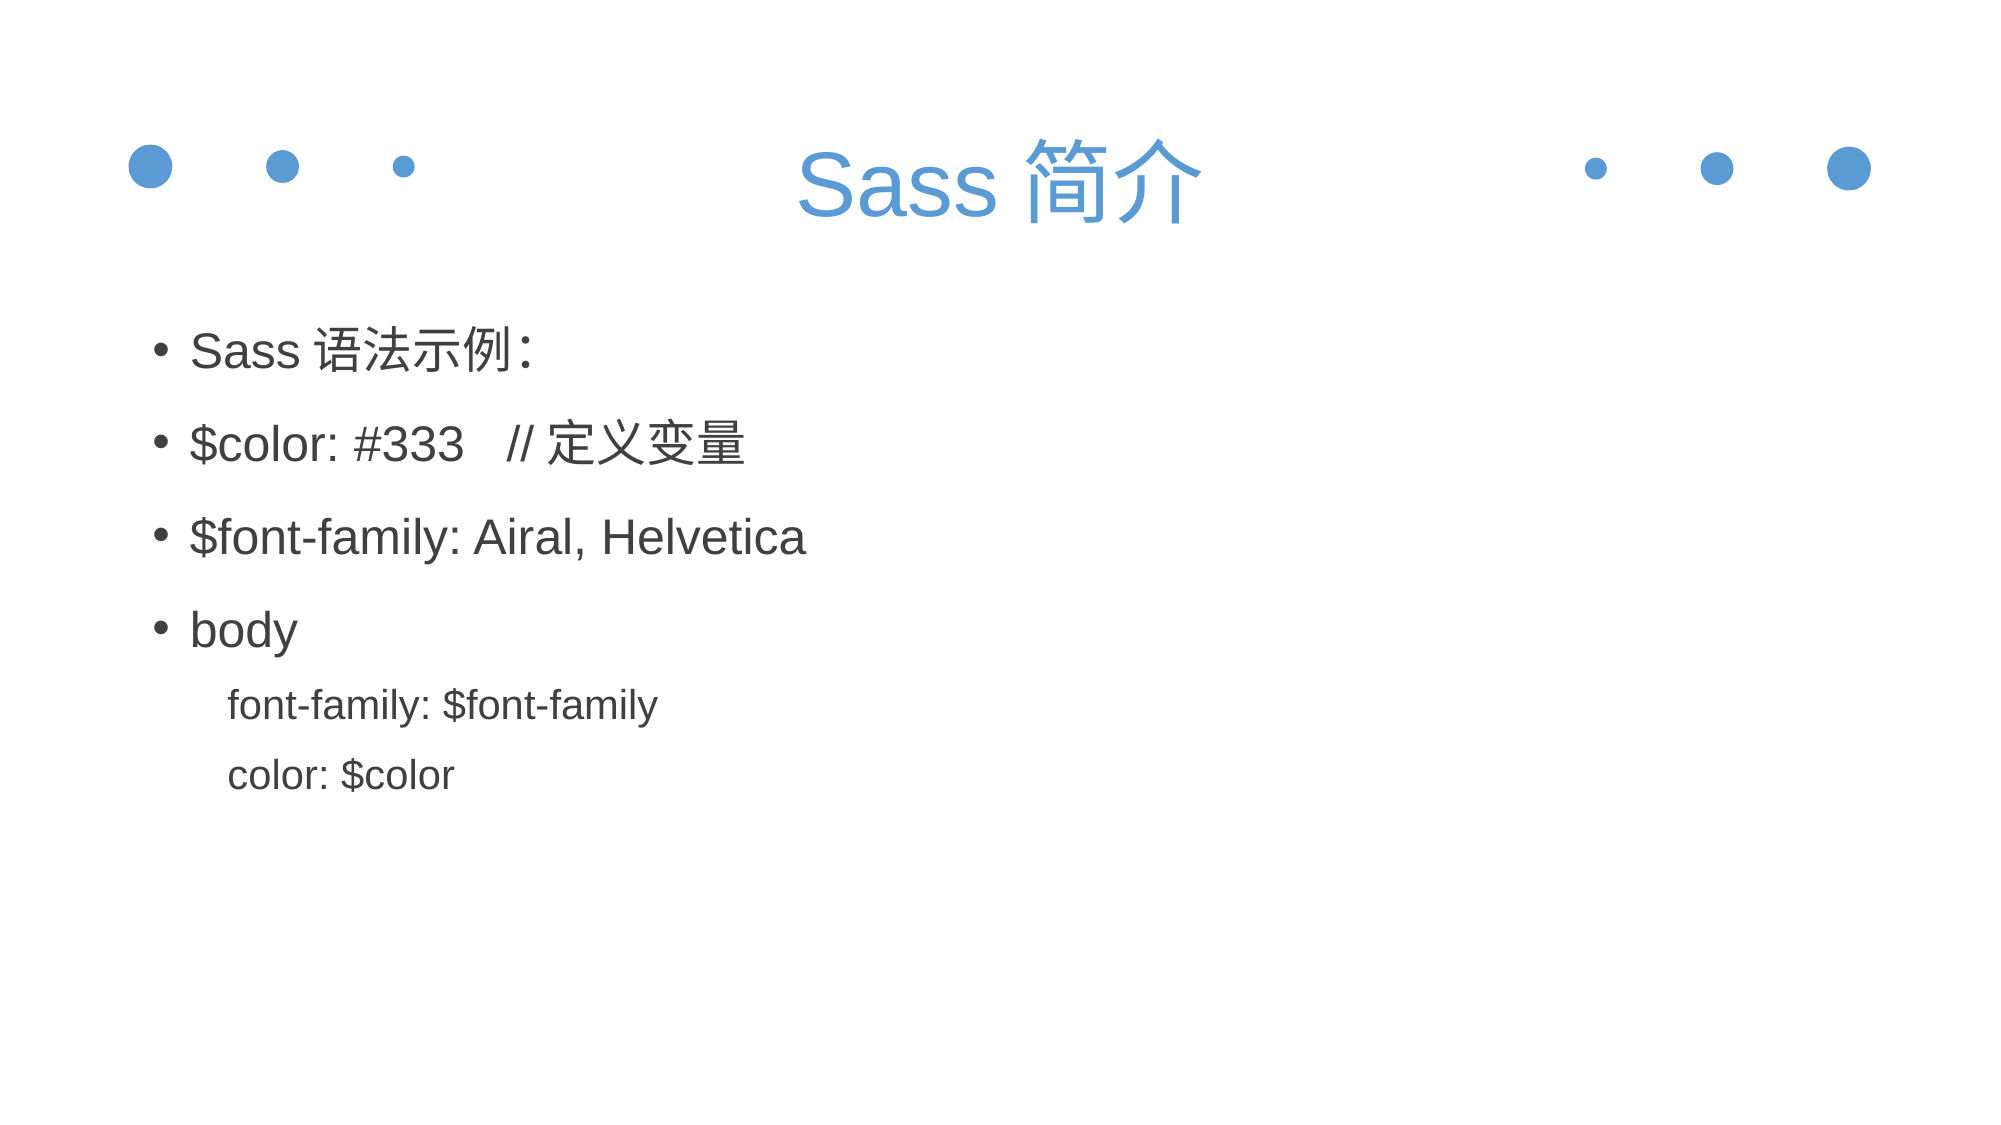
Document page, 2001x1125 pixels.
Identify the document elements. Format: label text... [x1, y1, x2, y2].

list Sass语法示例： $color: #333 //定义变量 $font-family: Airal, Helvetica body font-family: $font-family color: $color [137, 299, 1863, 1014]
title Sass简介 [414, 59, 1585, 278]
